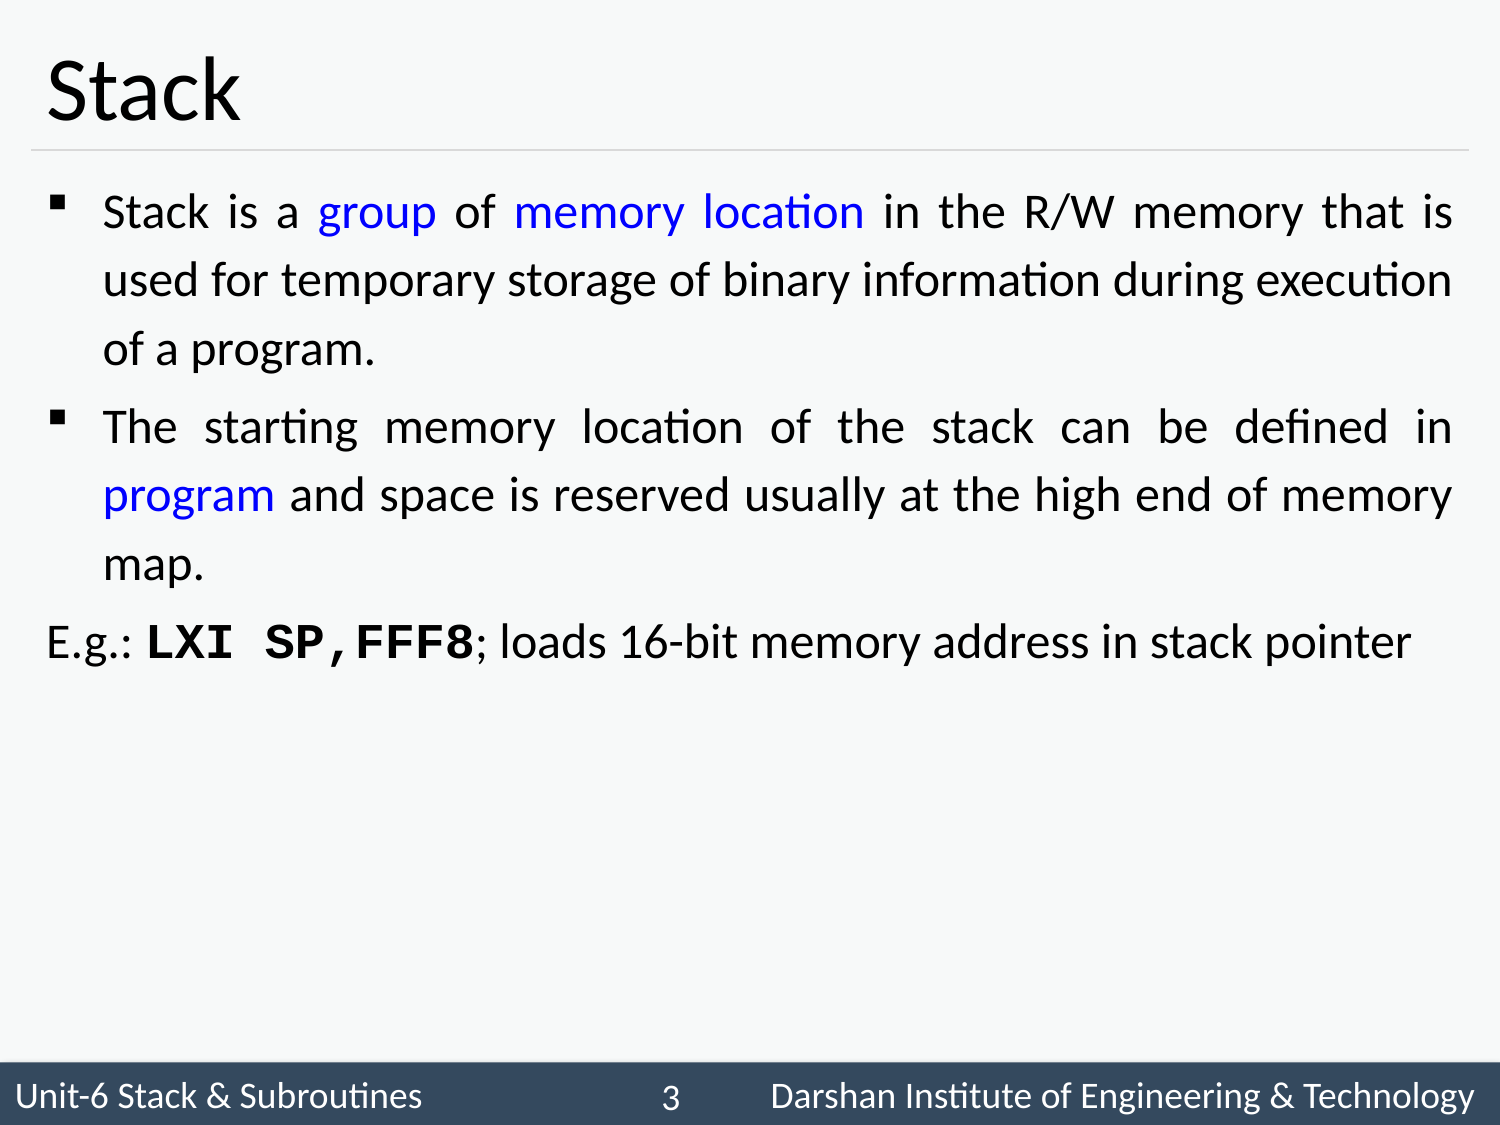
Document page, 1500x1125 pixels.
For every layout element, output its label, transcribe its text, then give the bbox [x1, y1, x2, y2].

list Stack is a group of memory location in the R/W memory that is used for temporary storage of binary information during execution of a program. The starting memory location of the stack can be defined in program and space is reserved usually at the high end of memory map. E.g.: LXI SP,FFF8; loads 16-bit memory address in stack pointer [31, 162, 1469, 1038]
slide_number 3 [612, 1065, 713, 1125]
title Stack [31, 17, 1469, 150]
